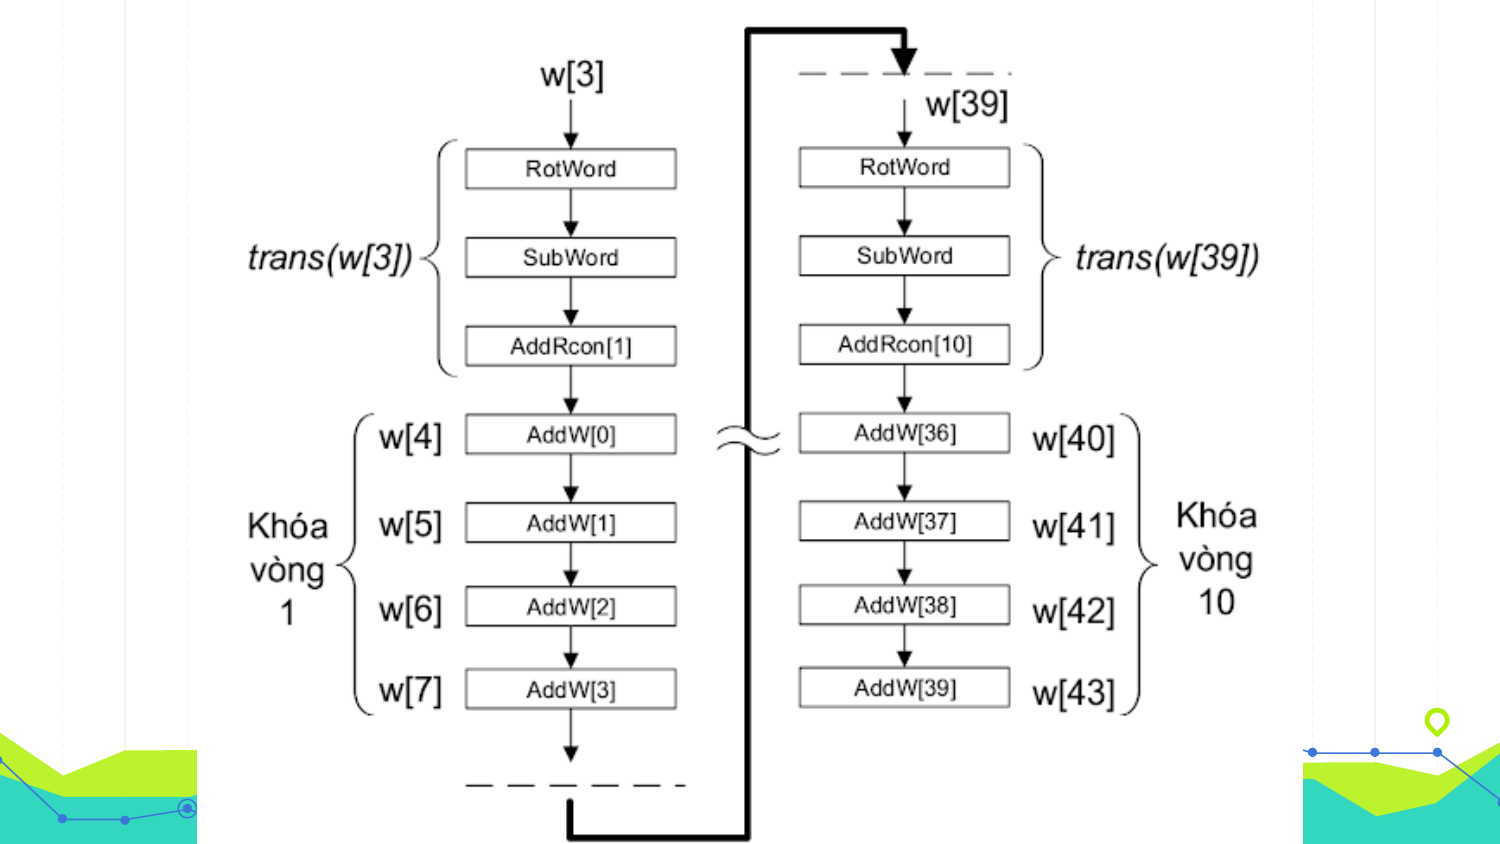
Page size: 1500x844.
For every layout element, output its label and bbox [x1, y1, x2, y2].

picture [197, 0, 1303, 844]
